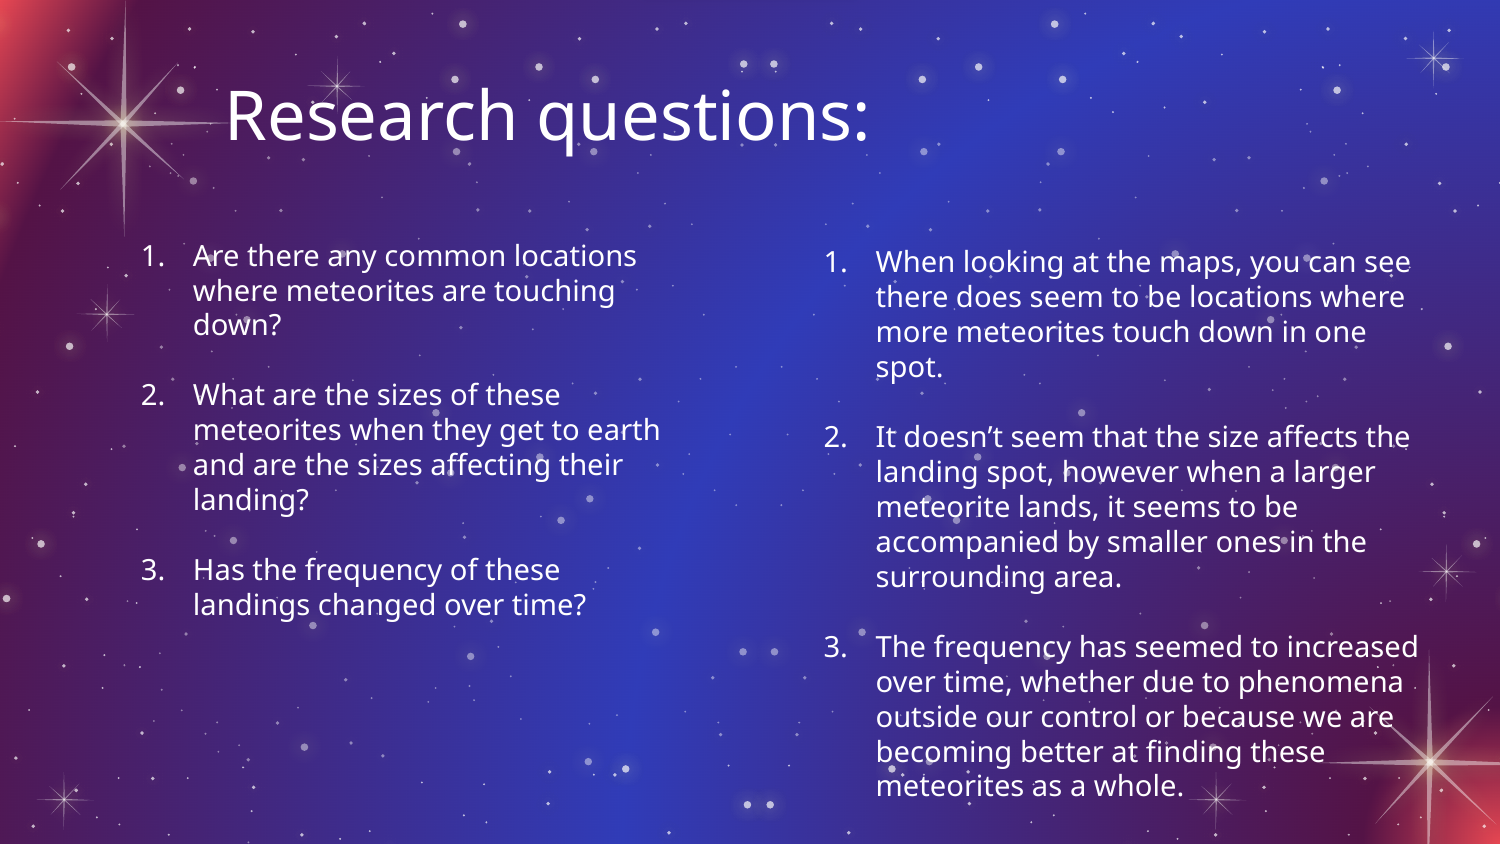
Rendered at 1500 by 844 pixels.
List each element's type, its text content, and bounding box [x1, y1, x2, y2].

text_box When looking at the maps, you can see there does seem to be locations where more meteorites touch down in one spot. It doesn’t seem that the size affects the landing spot, however when a larger meteorite lands, it seems to be accompanied by smaller ones in the surrounding area. The frequency has seemed to increased over time, whether due to phenomena outside our control or because we are becoming better at finding these meteorites as a whole. [785, 228, 1449, 769]
picture [0, 0, 1500, 844]
picture [0, 0, 125, 121]
picture [1430, 766, 1500, 844]
text_box Are there any common locations where meteorites are touching down? What are the sizes of these meteorites when they get to earth and are the sizes affecting their landing? Has the frequency of these landings changed over time? [102, 221, 687, 746]
text_box Research questions: [209, 56, 1329, 213]
